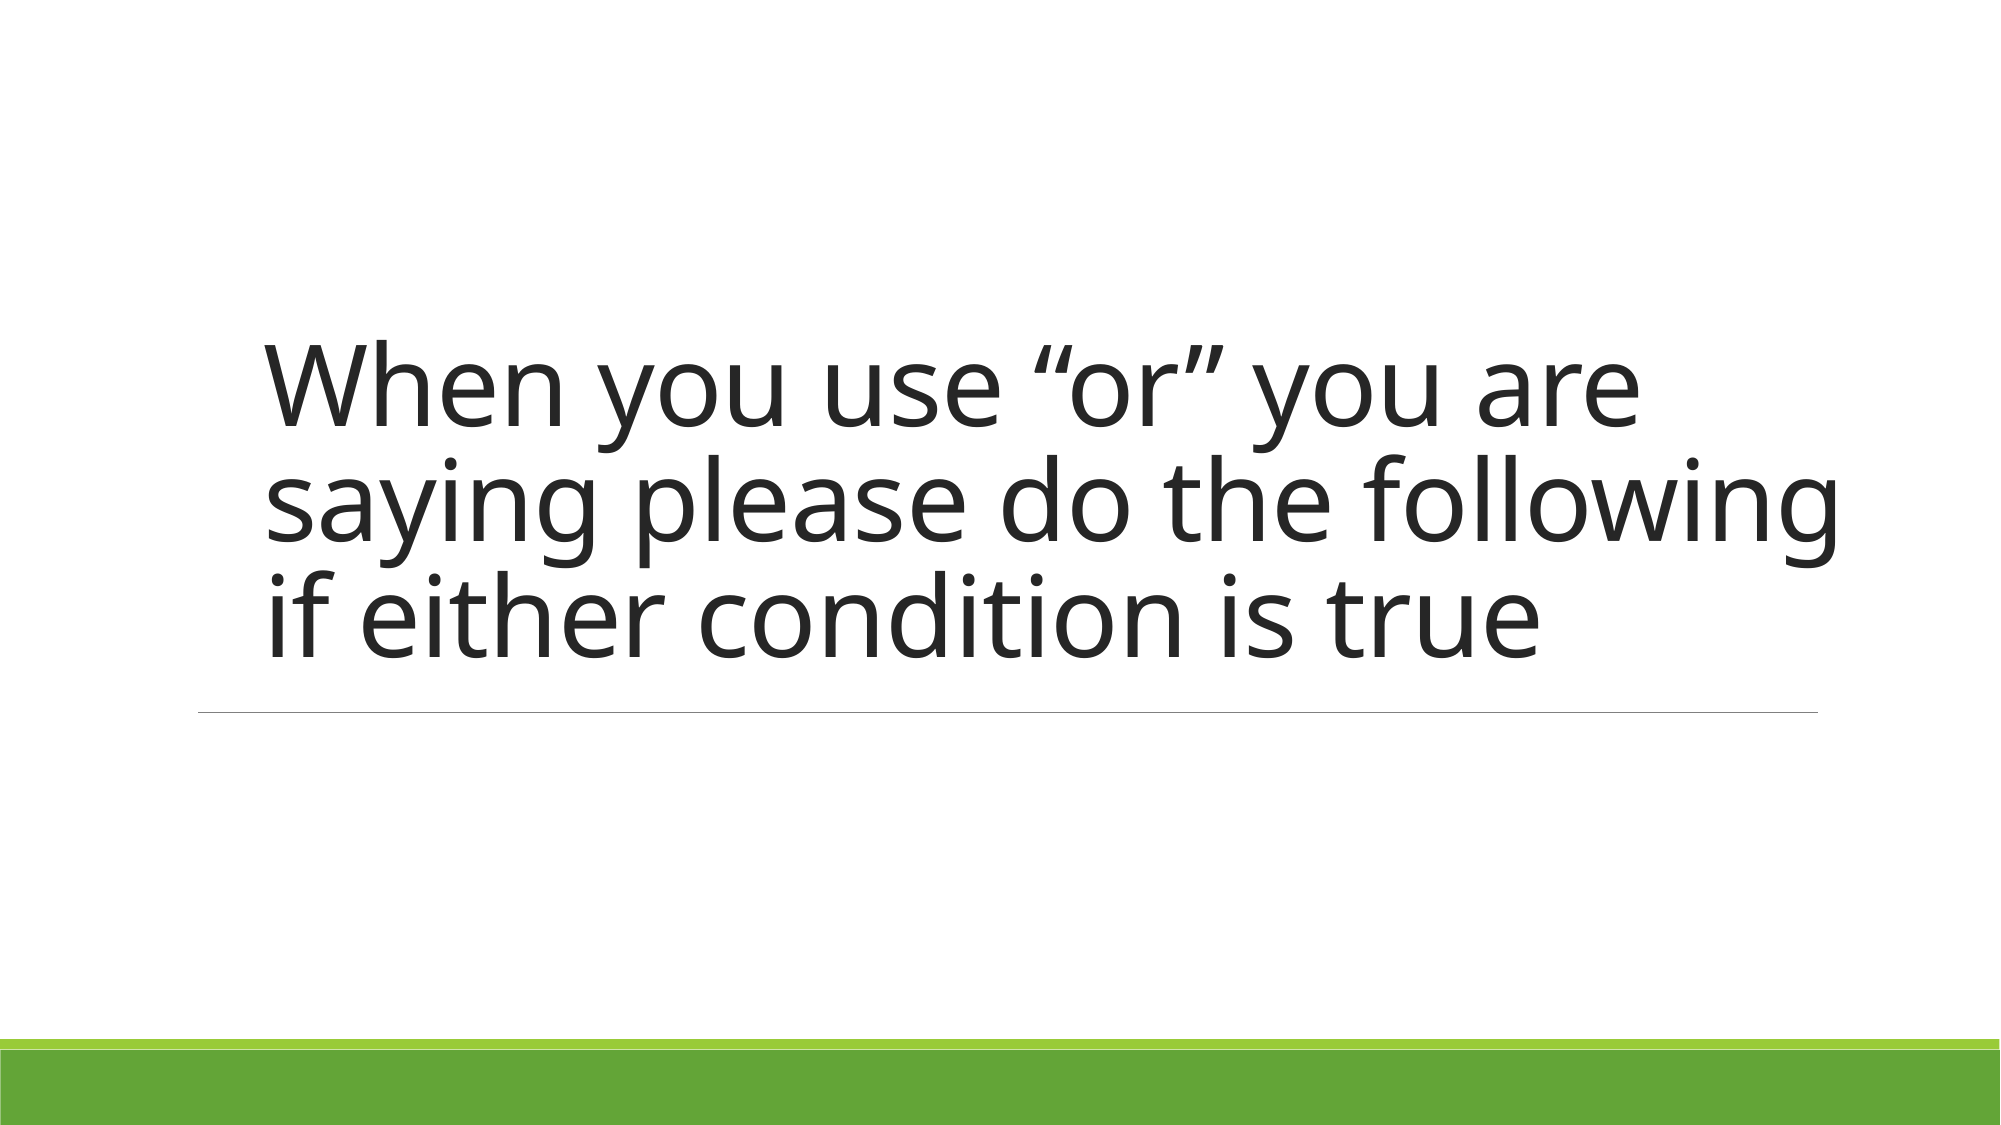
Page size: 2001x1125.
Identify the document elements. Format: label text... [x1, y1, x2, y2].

title When you use “or” you are saying please do the following if either condition is true [248, 239, 1899, 825]
